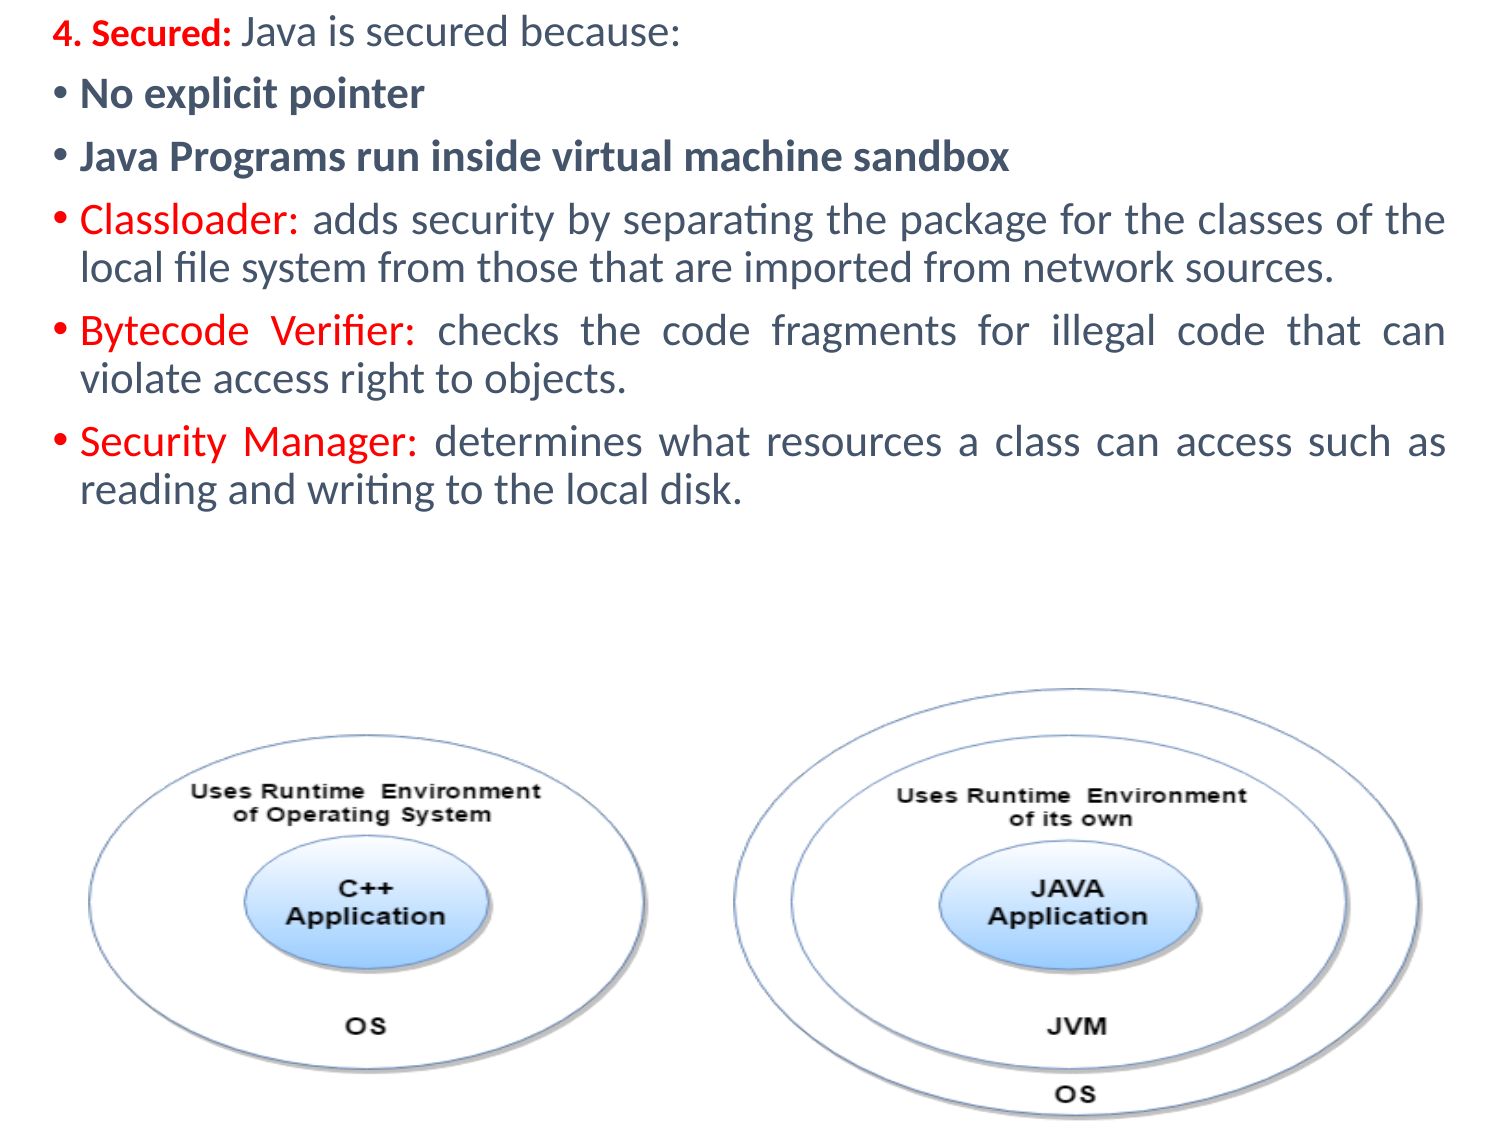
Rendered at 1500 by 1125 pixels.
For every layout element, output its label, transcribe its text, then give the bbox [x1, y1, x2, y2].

list 4. Secured: Java is secured because: No explicit pointer Java Programs run inside virtual machine sandbox Classloader: adds security by separating the package for the classes of the local file system from those that are imported from network sources. Bytecode Verifier: checks the code fragments for illegal code that can violate access right to objects. Security Manager: determines what resources a class can access such as reading and writing to the local disk. [37, 0, 1463, 525]
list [87, 687, 1425, 1122]
